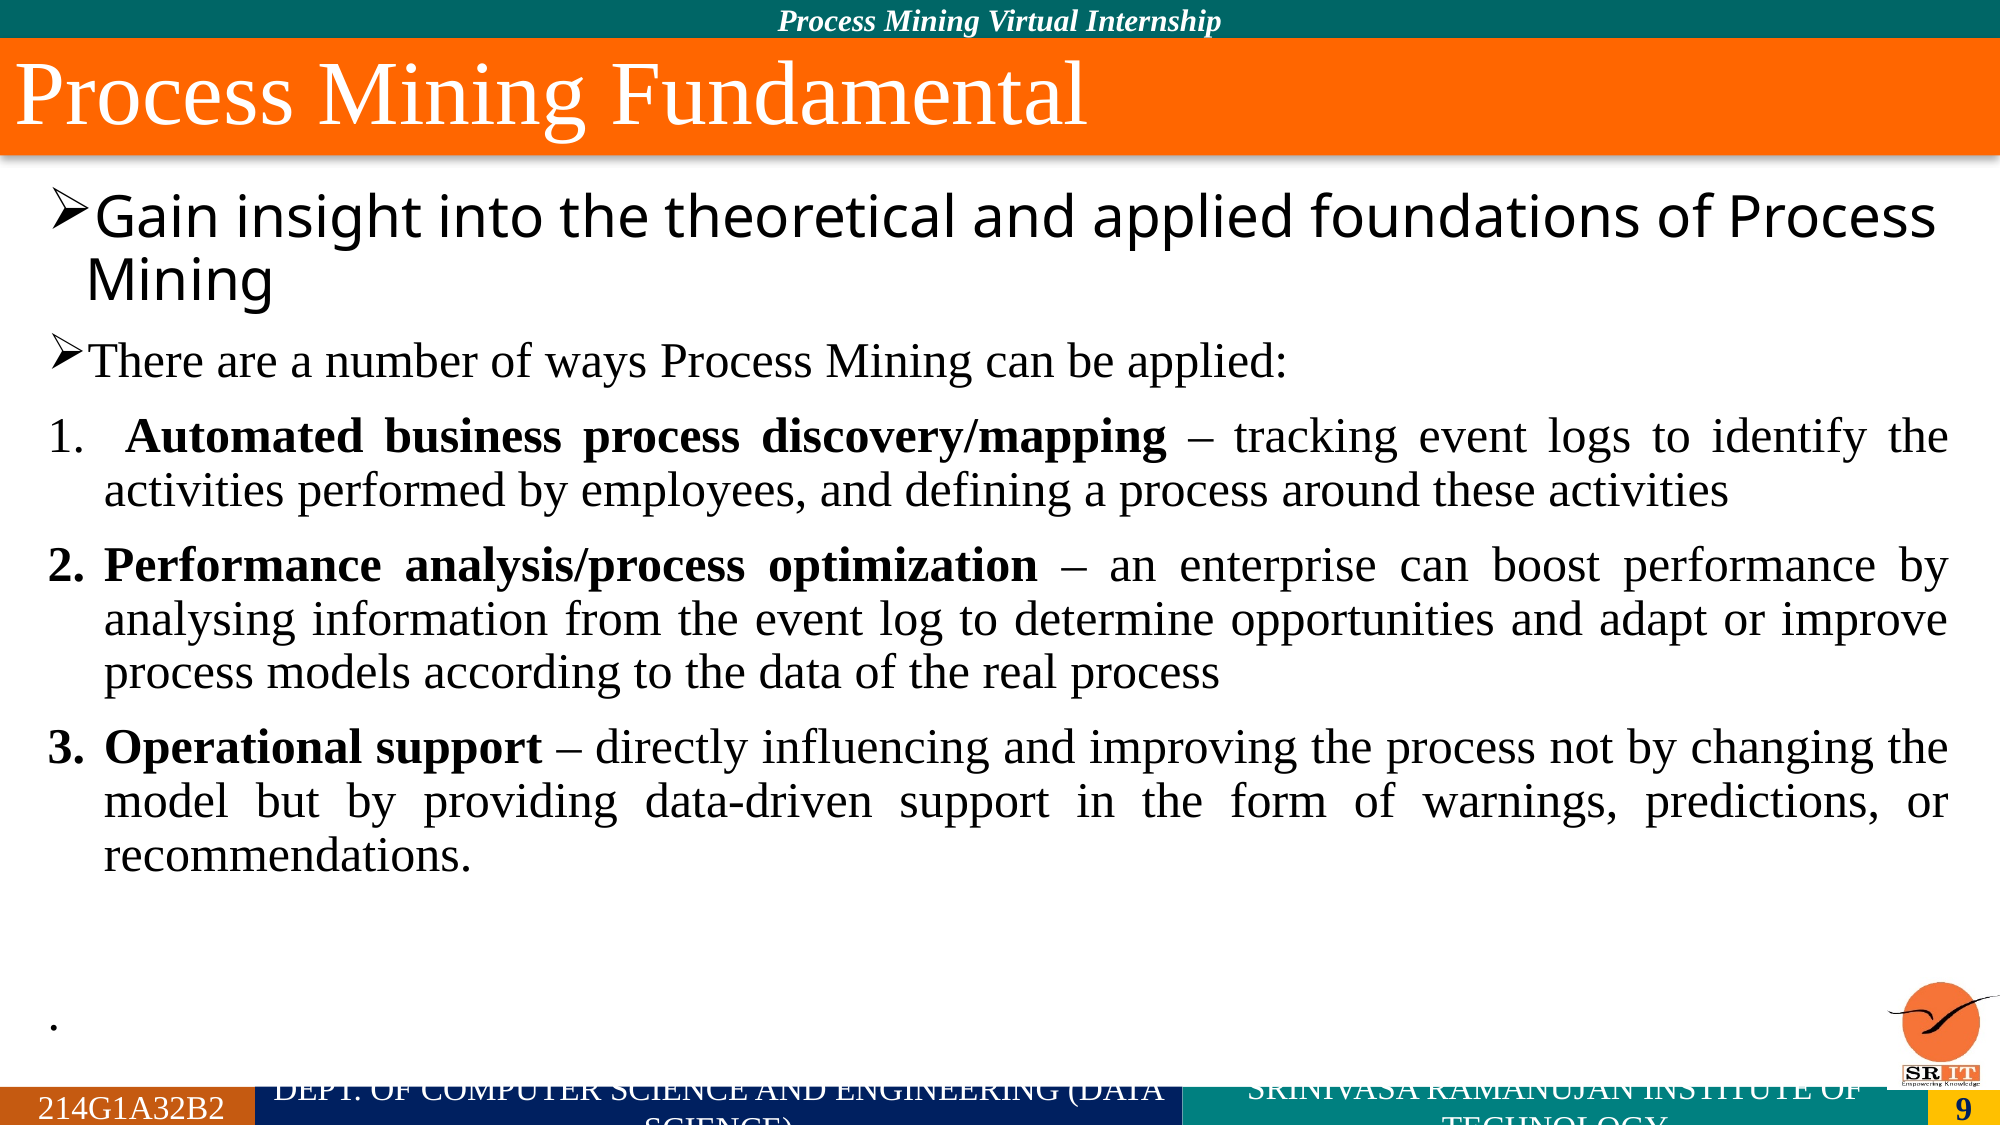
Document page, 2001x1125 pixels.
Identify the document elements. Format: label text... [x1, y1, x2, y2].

list Gain insight into the theoretical and applied foundations of Process Mining There are a number of ways Process Mining can be applied: Automated business process discovery/mapping – tracking event logs to identify the activities performed by employees, and defining a process around these activities Performance analysis/process optimization – an enterprise can boost performance by analysing information from the event log to determine opportunities and adapt or improve process models according to the data of the real process Operational support – directly influencing and improving the process not by changing the model but by providing data-driven support in the form of warnings, predictions, or recommendations. . [32, 179, 1965, 1065]
picture [1887, 977, 2000, 1090]
title Process Mining Fundamental [0, 38, 2000, 156]
